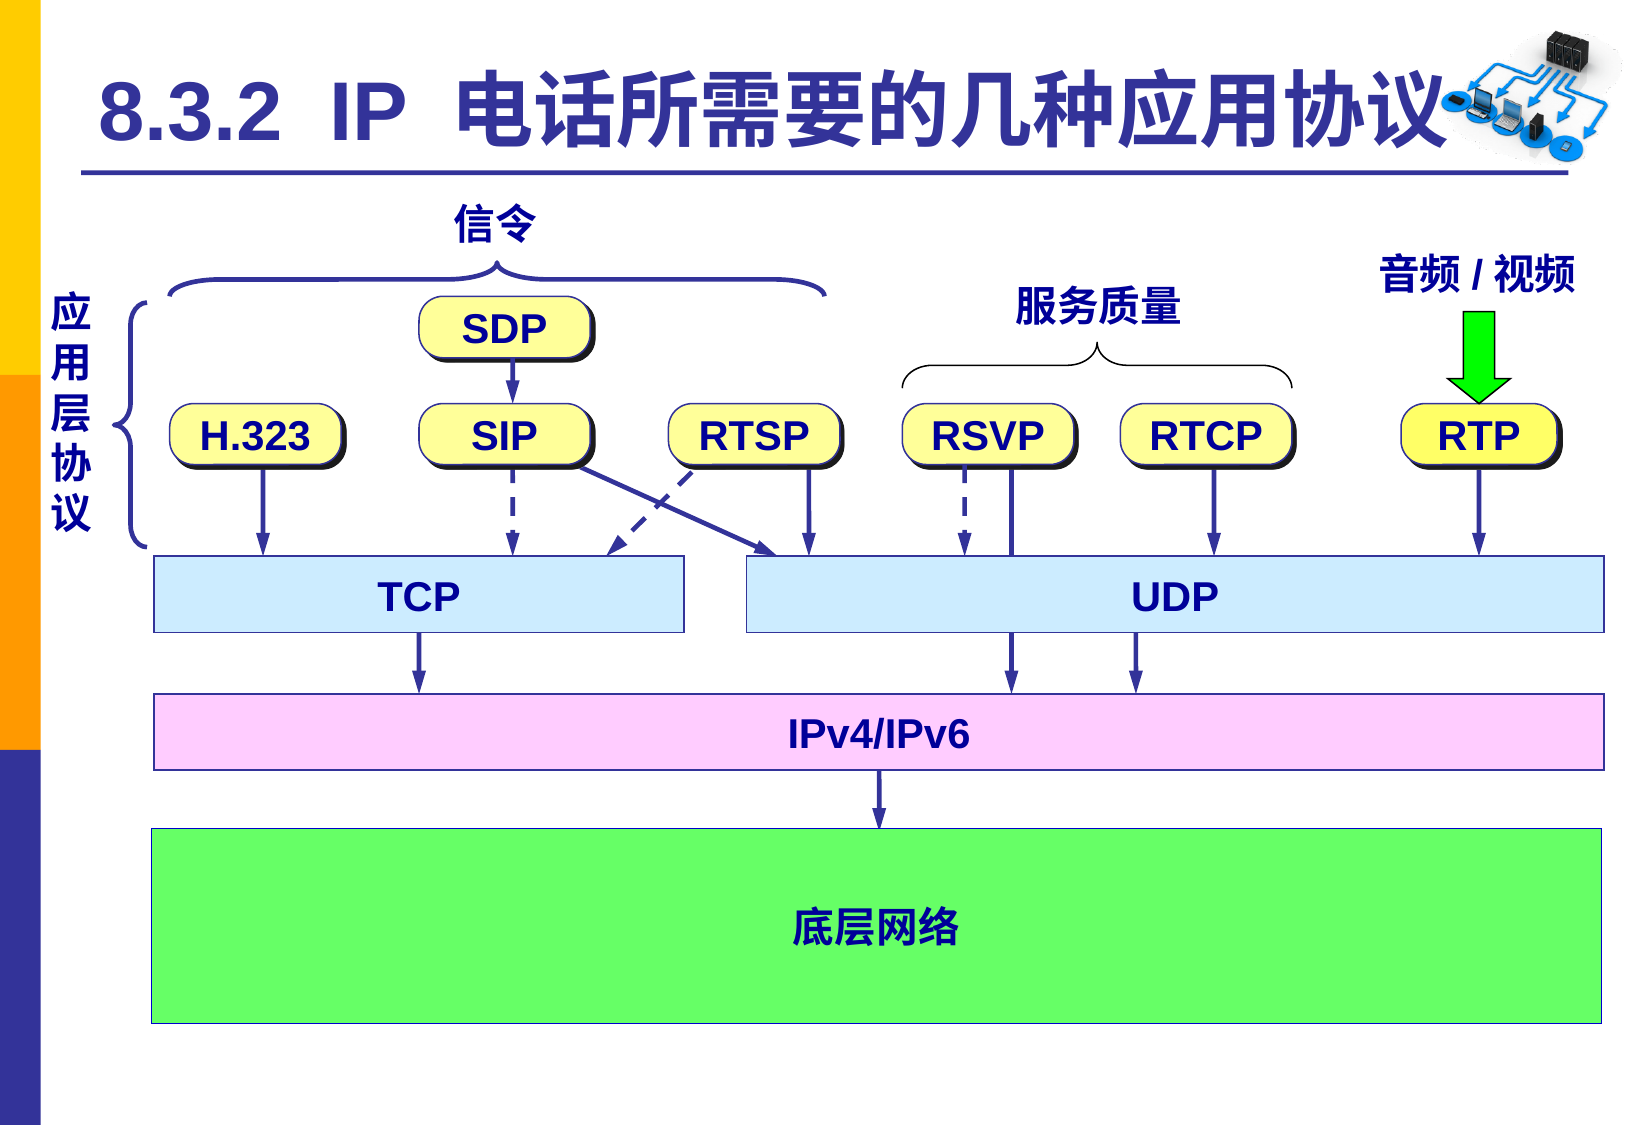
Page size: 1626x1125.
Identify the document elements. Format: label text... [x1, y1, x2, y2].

text_box [873, 770, 886, 828]
text_box [169, 262, 825, 297]
text_box [256, 469, 270, 557]
picture [1568, 30, 1624, 165]
text_box SIP [418, 403, 591, 465]
text_box SDP [418, 296, 591, 358]
text_box [1005, 633, 1018, 693]
text_box [1207, 469, 1221, 557]
text_box 底层网络 [151, 828, 1602, 1024]
text_box [412, 632, 426, 693]
text_box [1447, 311, 1511, 404]
text_box 信令 [439, 190, 553, 256]
text_box [802, 469, 816, 557]
text_box [1129, 632, 1143, 693]
text_box IPv4/IPv6 [154, 693, 1604, 771]
text_box [114, 302, 148, 548]
text_box H.323 [169, 403, 342, 465]
text_box [580, 467, 778, 557]
text_box [958, 531, 971, 557]
text_box 服务质量 [1000, 272, 1198, 338]
text_box RSVP [902, 403, 1074, 465]
text_box [506, 357, 519, 404]
text_box RTSP [668, 403, 841, 465]
text_box 应 用 层 协 议 [35, 278, 108, 544]
text_box [1472, 469, 1486, 557]
title 8.3.2 IP 电话所需要的几种应用协议 [83, 30, 1568, 165]
text_box RTP [1401, 403, 1558, 465]
text_box 音频/视频 [1363, 240, 1592, 306]
text_box [506, 531, 519, 557]
text_box UDP [746, 556, 1604, 633]
text_box [606, 537, 626, 557]
text_box TCP [154, 556, 684, 633]
text_box [902, 342, 1292, 389]
text_box RTCP [1120, 403, 1292, 465]
